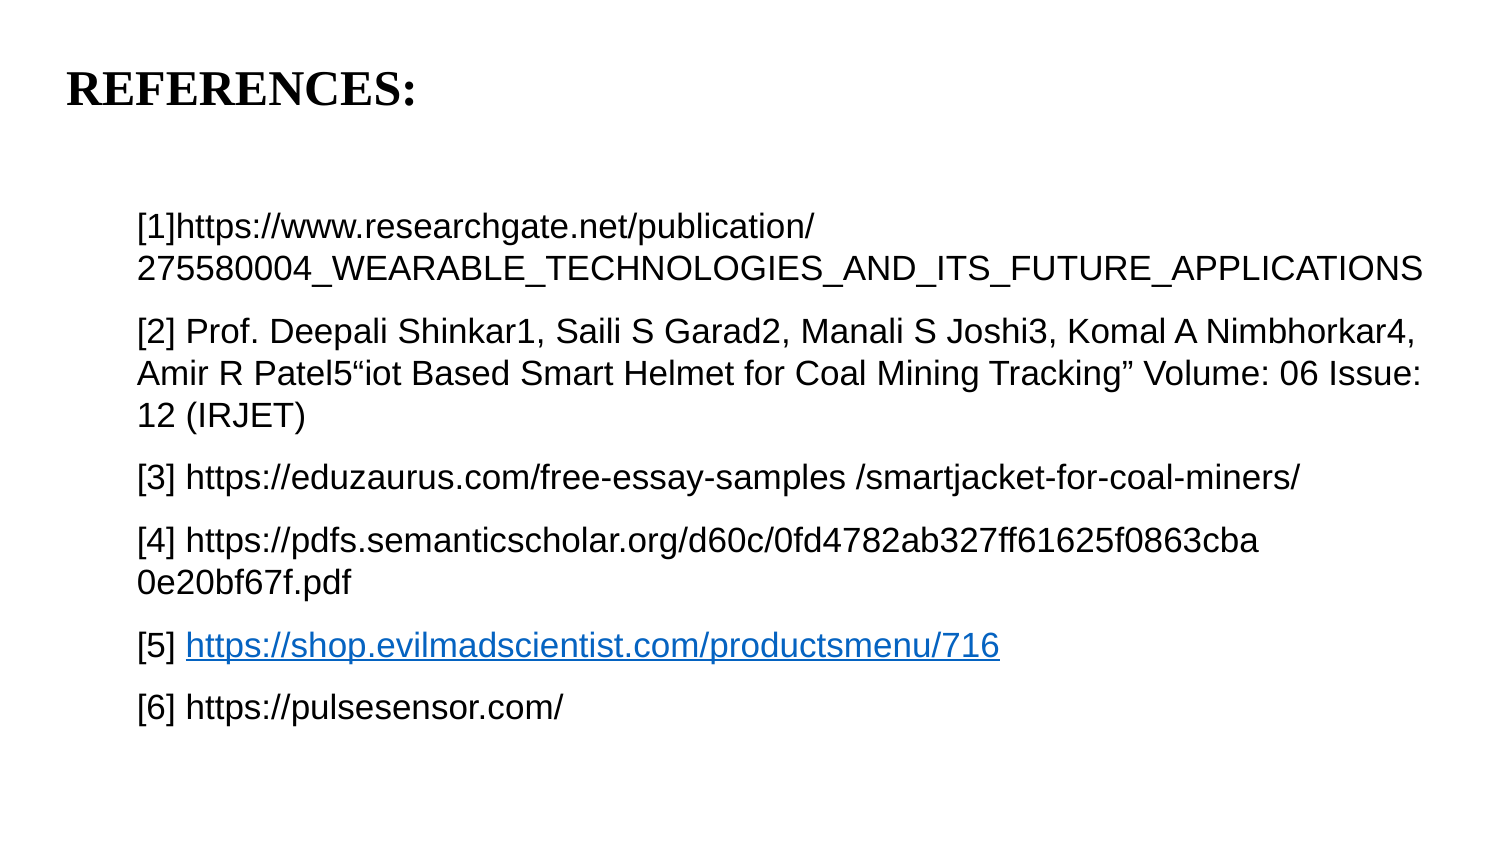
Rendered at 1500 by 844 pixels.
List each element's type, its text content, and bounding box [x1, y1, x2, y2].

list [1]https://www.researchgate.net/publication/275580004_WEARABLE_TECHNOLOGIES_AND_ITS_FUTURE_APPLICATIONS [2] Prof. Deepali Shinkar1, Saili S Garad2, Manali S Joshi3, Komal A Nimbhorkar4, Amir R Patel5“iot Based Smart Helmet for Coal Mining Tracking” Volume: 06 Issue: 12 (IRJET) [3] https://eduzaurus.com/free-essay-samples /smartjacket-for-coal-miners/ [4] https://pdfs.semanticscholar.org/d60c/0fd4782ab327ff61625f0863cba 0e20bf67f.pdf [5] https://shop.evilmadscientist.com/productsmenu/716 [6] https://pulsesensor.com/ [51, 189, 1449, 750]
title REFERENCES: [51, 47, 1449, 136]
